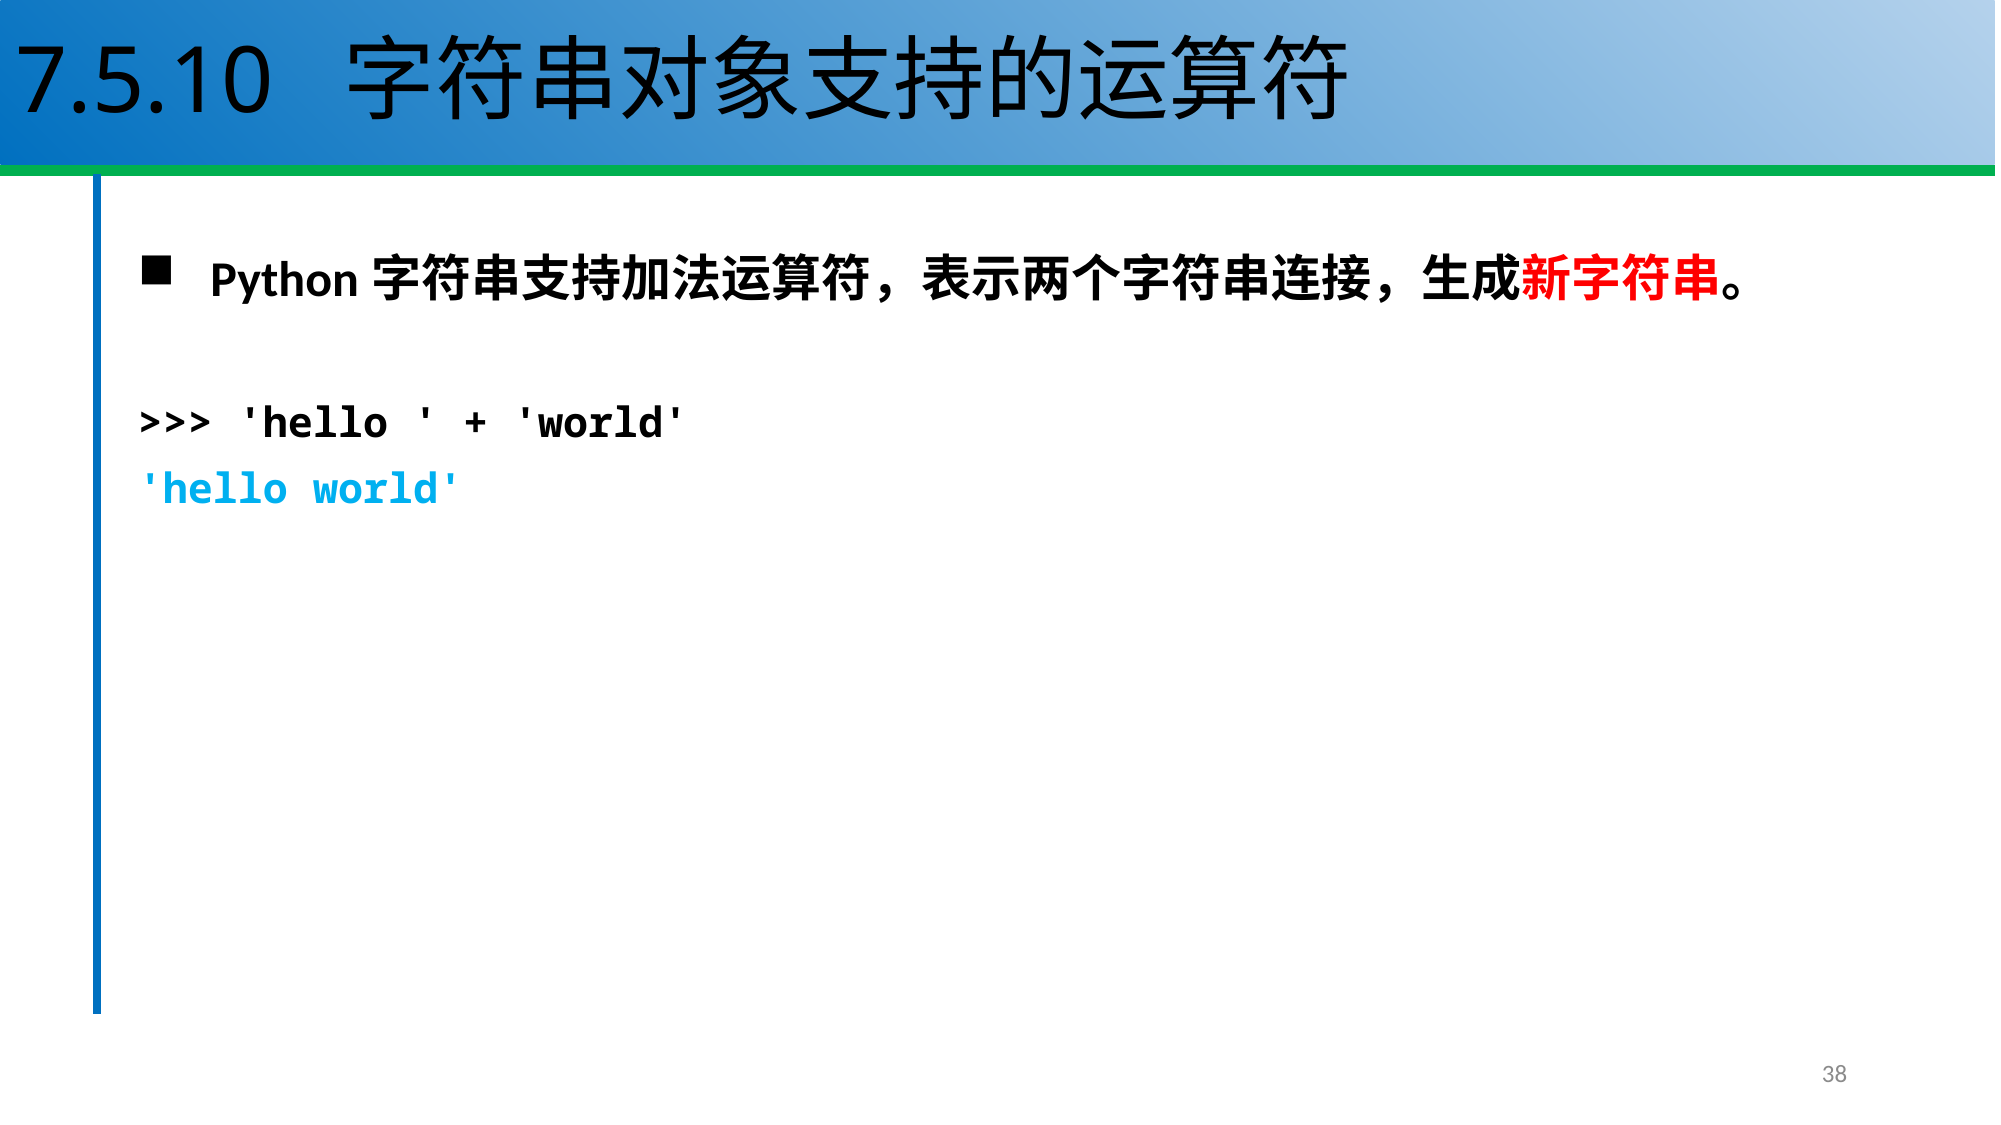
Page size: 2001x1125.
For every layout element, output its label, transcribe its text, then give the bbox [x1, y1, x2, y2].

slide_number 38 [1412, 1042, 1863, 1103]
title 7.5.10 字符串对象支持的运算符 [0, 0, 1995, 165]
list Python字符串支持加法运算符，表示两个字符串连接，生成新字符串。 >>> 'hello ' + 'world' 'hello world' [122, 208, 1890, 952]
